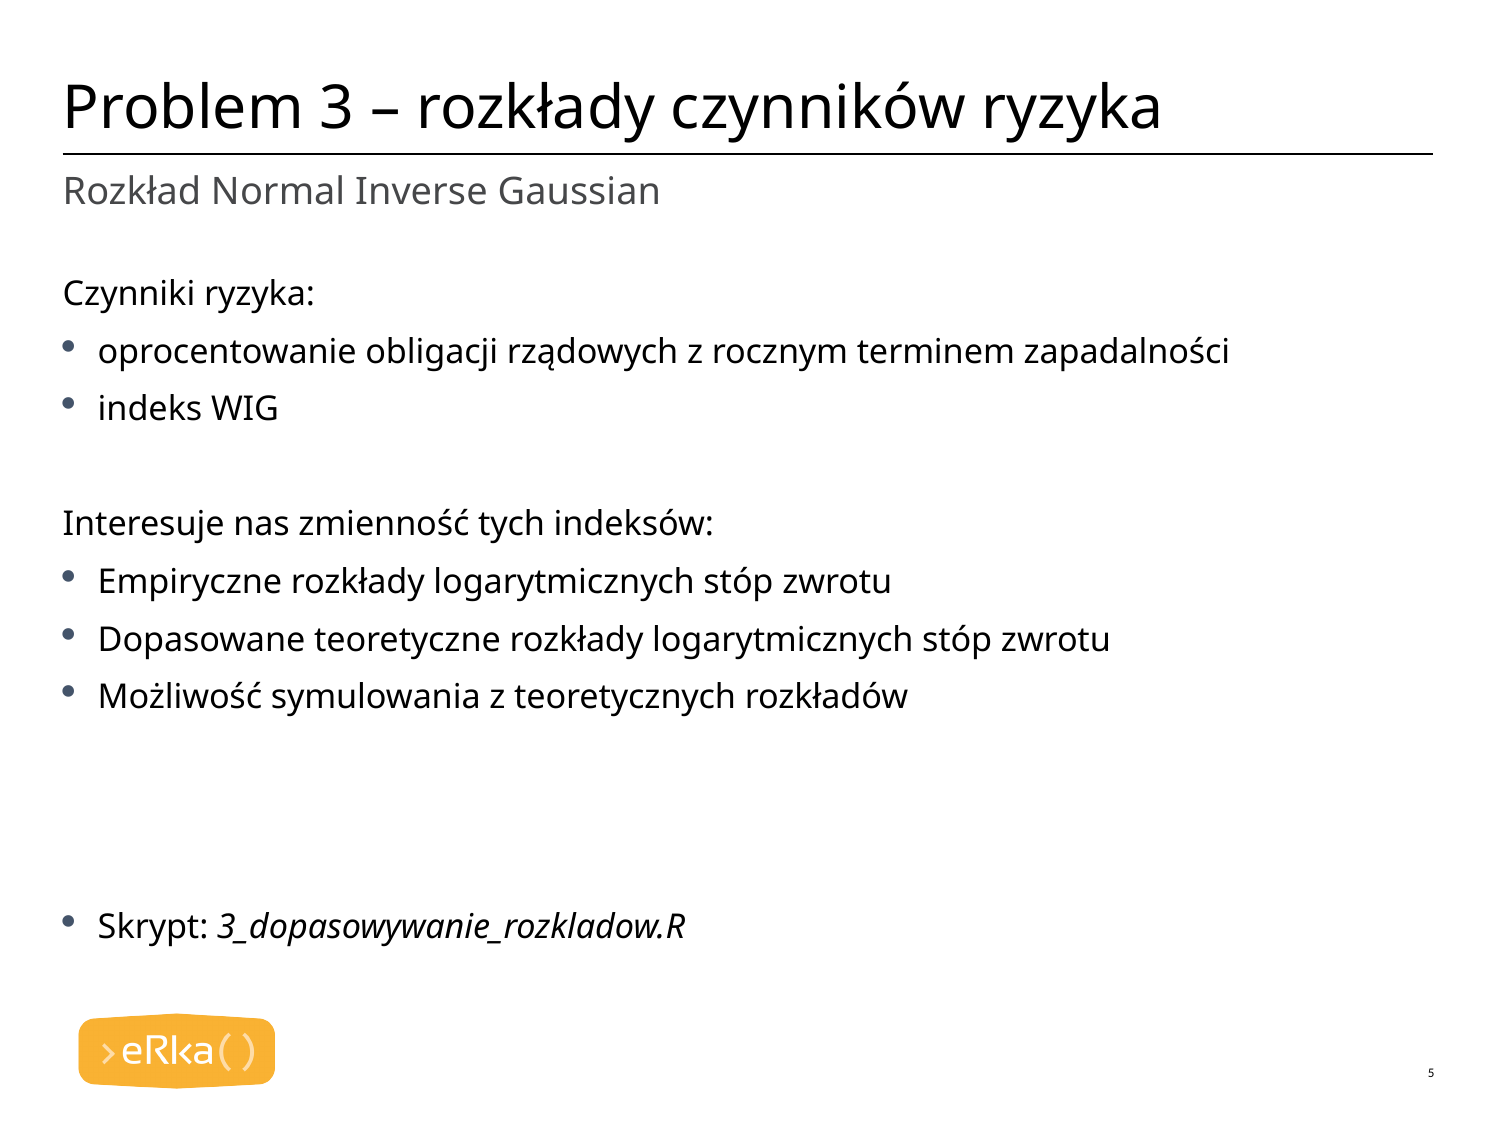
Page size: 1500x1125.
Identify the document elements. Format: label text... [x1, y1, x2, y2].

text_box Rozkład Normal Inverse Gaussian [62, 167, 1434, 208]
list Czynniki ryzyka: oprocentowanie obligacji rządowych z rocznym terminem zapadalności indeks WIG Interesuje nas zmienność tych indeksów: Empiryczne rozkłady logarytmicznych stóp zwrotu Dopasowane teoretyczne rozkłady logarytmicznych stóp zwrotu Możliwość symulowania z teoretycznych rozkładów Skrypt: 3_dopasowywanie_rozkladow.R [62, 276, 1434, 986]
picture [62, 986, 291, 1125]
title Problem 3 – rozkłady czynników ryzyka [62, 0, 1434, 141]
